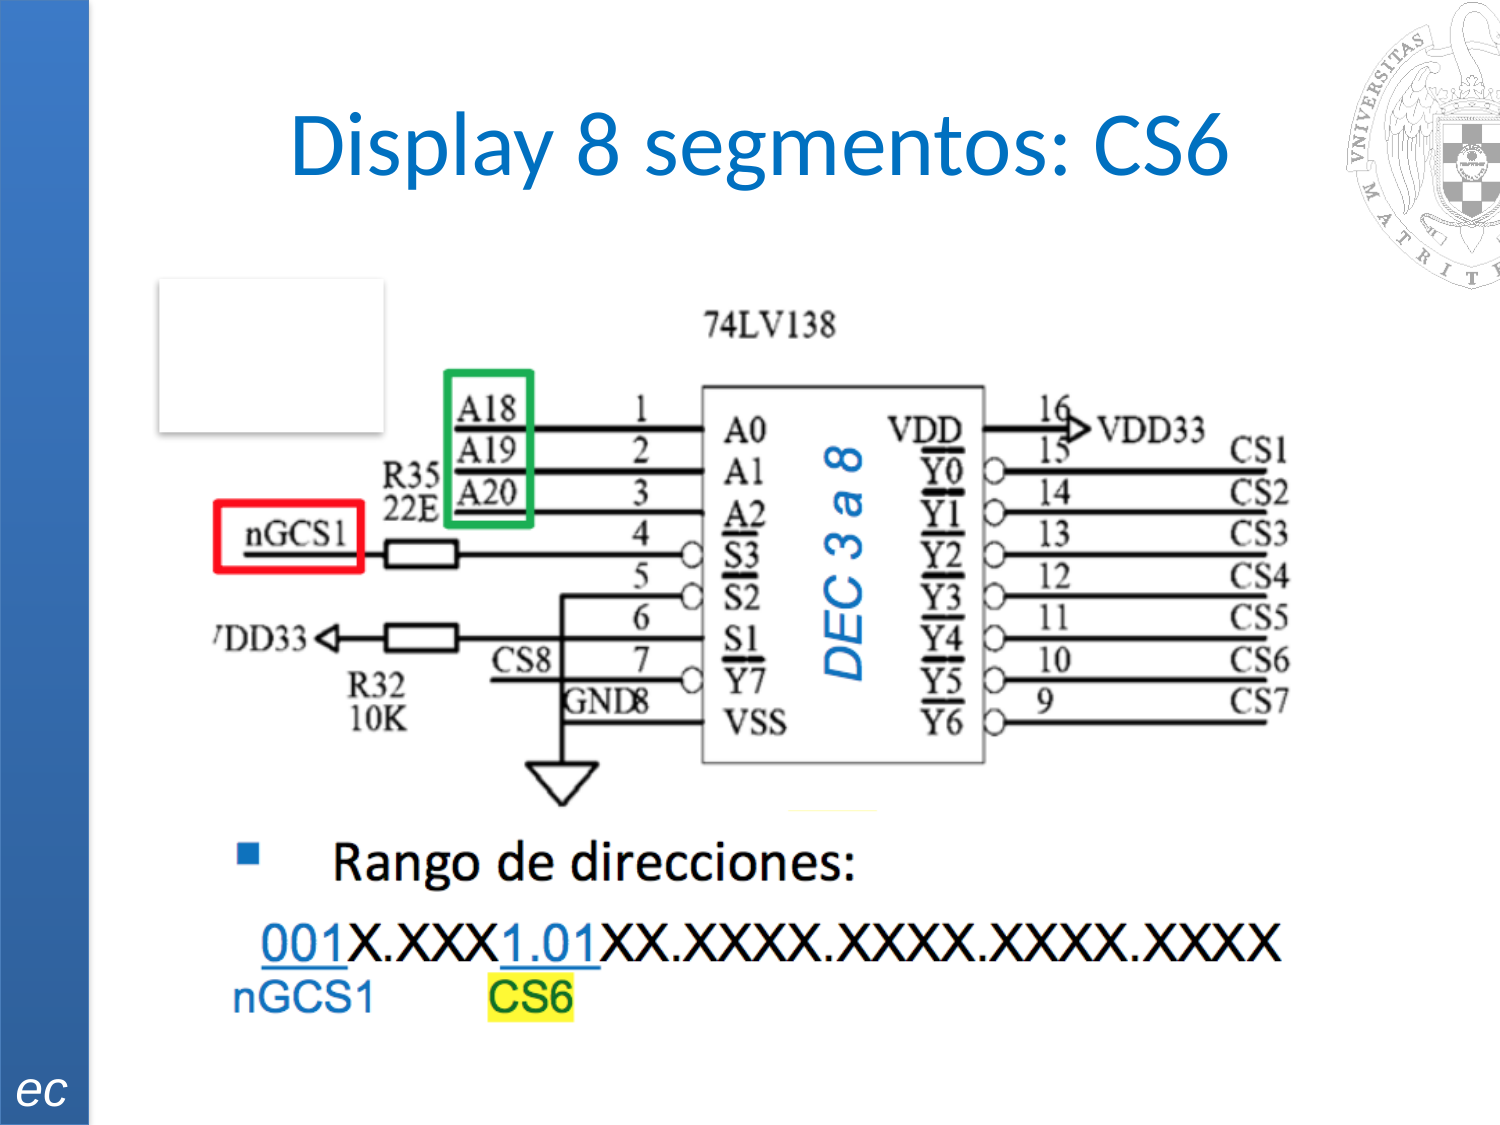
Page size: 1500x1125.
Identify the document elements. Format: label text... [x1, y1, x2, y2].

picture [229, 810, 1298, 1036]
title Display 8 segmentos: CS6 [75, 45, 1447, 233]
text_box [159, 266, 1332, 858]
